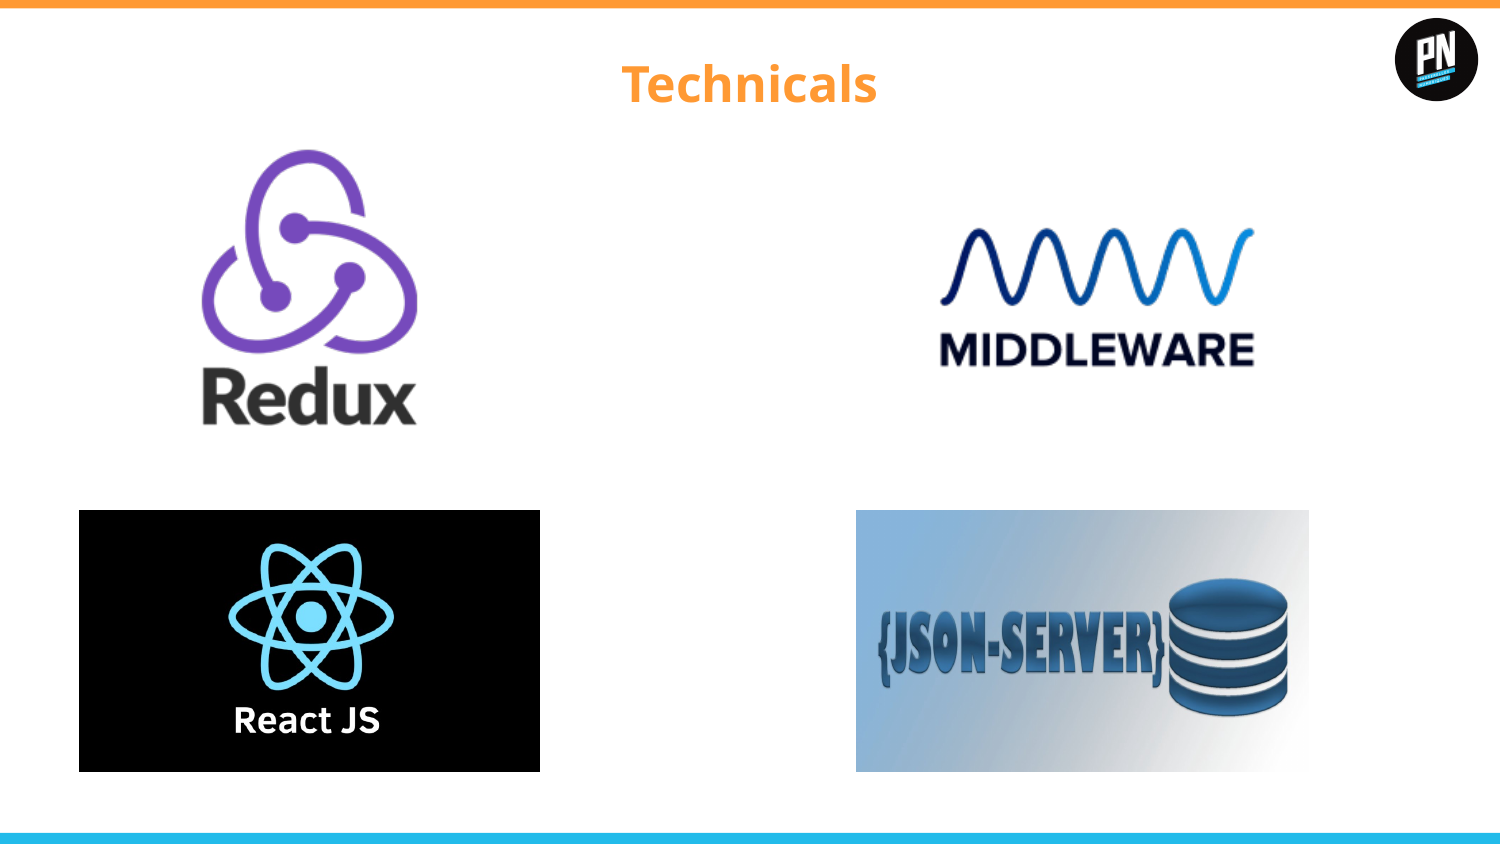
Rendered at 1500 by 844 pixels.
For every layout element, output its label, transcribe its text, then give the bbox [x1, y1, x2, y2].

picture [98, 122, 521, 453]
picture [79, 510, 540, 772]
title Technicals [103, 45, 1397, 147]
picture [1394, 17, 1479, 102]
picture [855, 87, 1309, 772]
